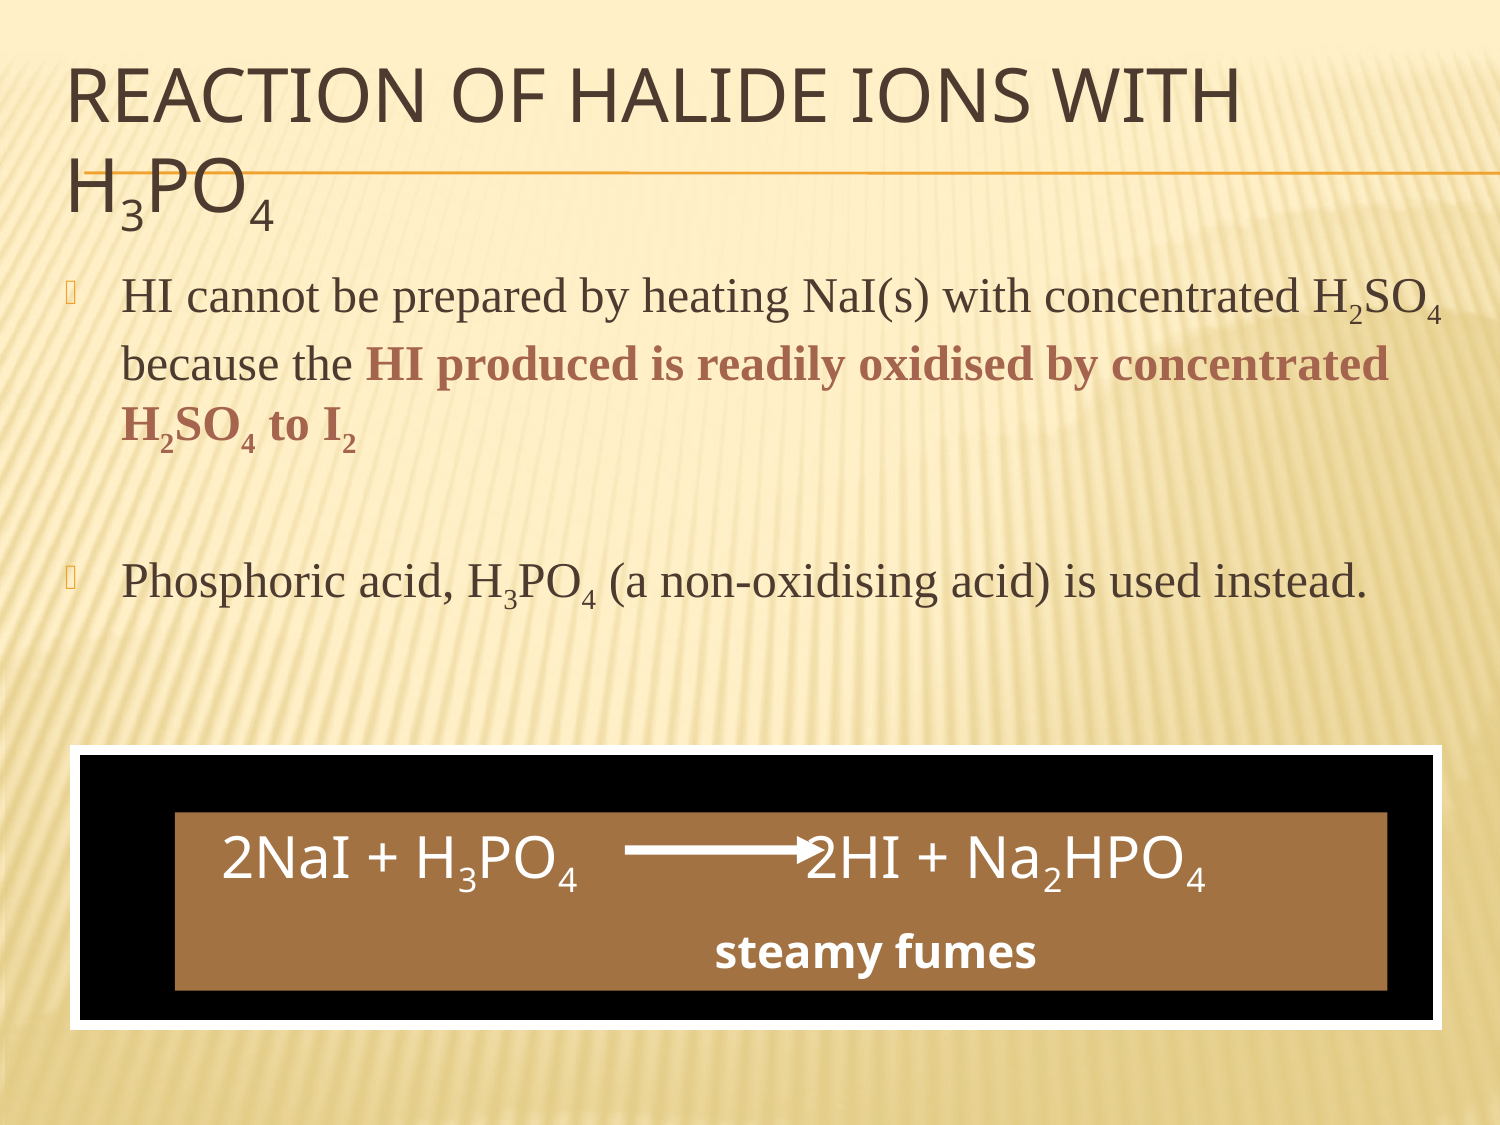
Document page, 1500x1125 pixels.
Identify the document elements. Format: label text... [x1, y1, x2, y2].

text_box 2NaI + H3PO4 2HI + Na2HPO4 steamy fumes [174, 812, 1388, 991]
text_box [74, 750, 1438, 1025]
list HI cannot be prepared by heating NaI(s) with concentrated H2SO4 because the HI produced is readily oxidised by concentrated H2SO4 to I2 Phosphoric acid, H3PO4 (a non-oxidising acid) is used instead. [50, 254, 1475, 998]
text_box [624, 843, 826, 857]
title Reaction of Halide Ions with H3PO4 [50, 75, 1475, 213]
